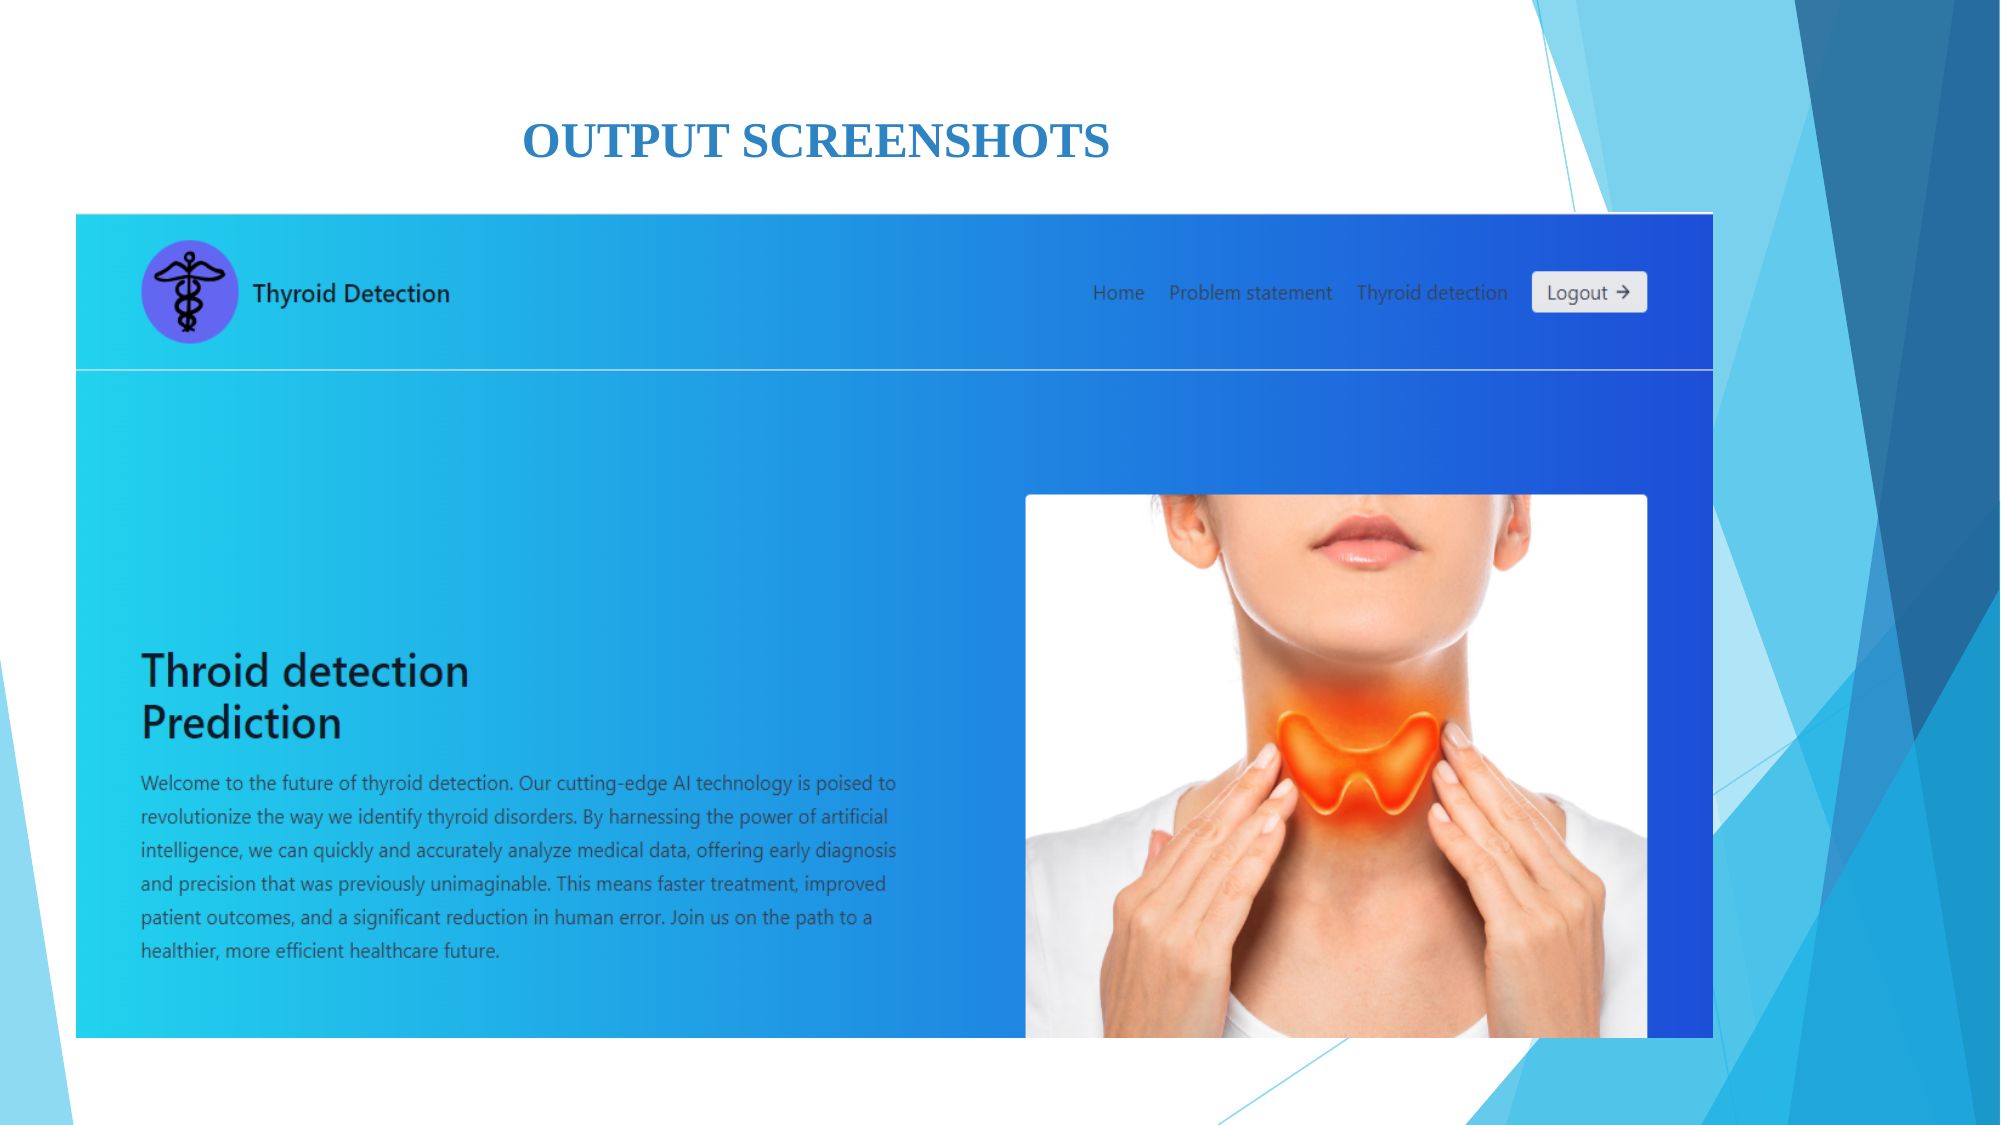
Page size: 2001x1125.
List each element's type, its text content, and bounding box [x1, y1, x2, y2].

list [76, 212, 1713, 1038]
title OUTPUT SCREENSHOTS [111, 99, 1522, 210]
